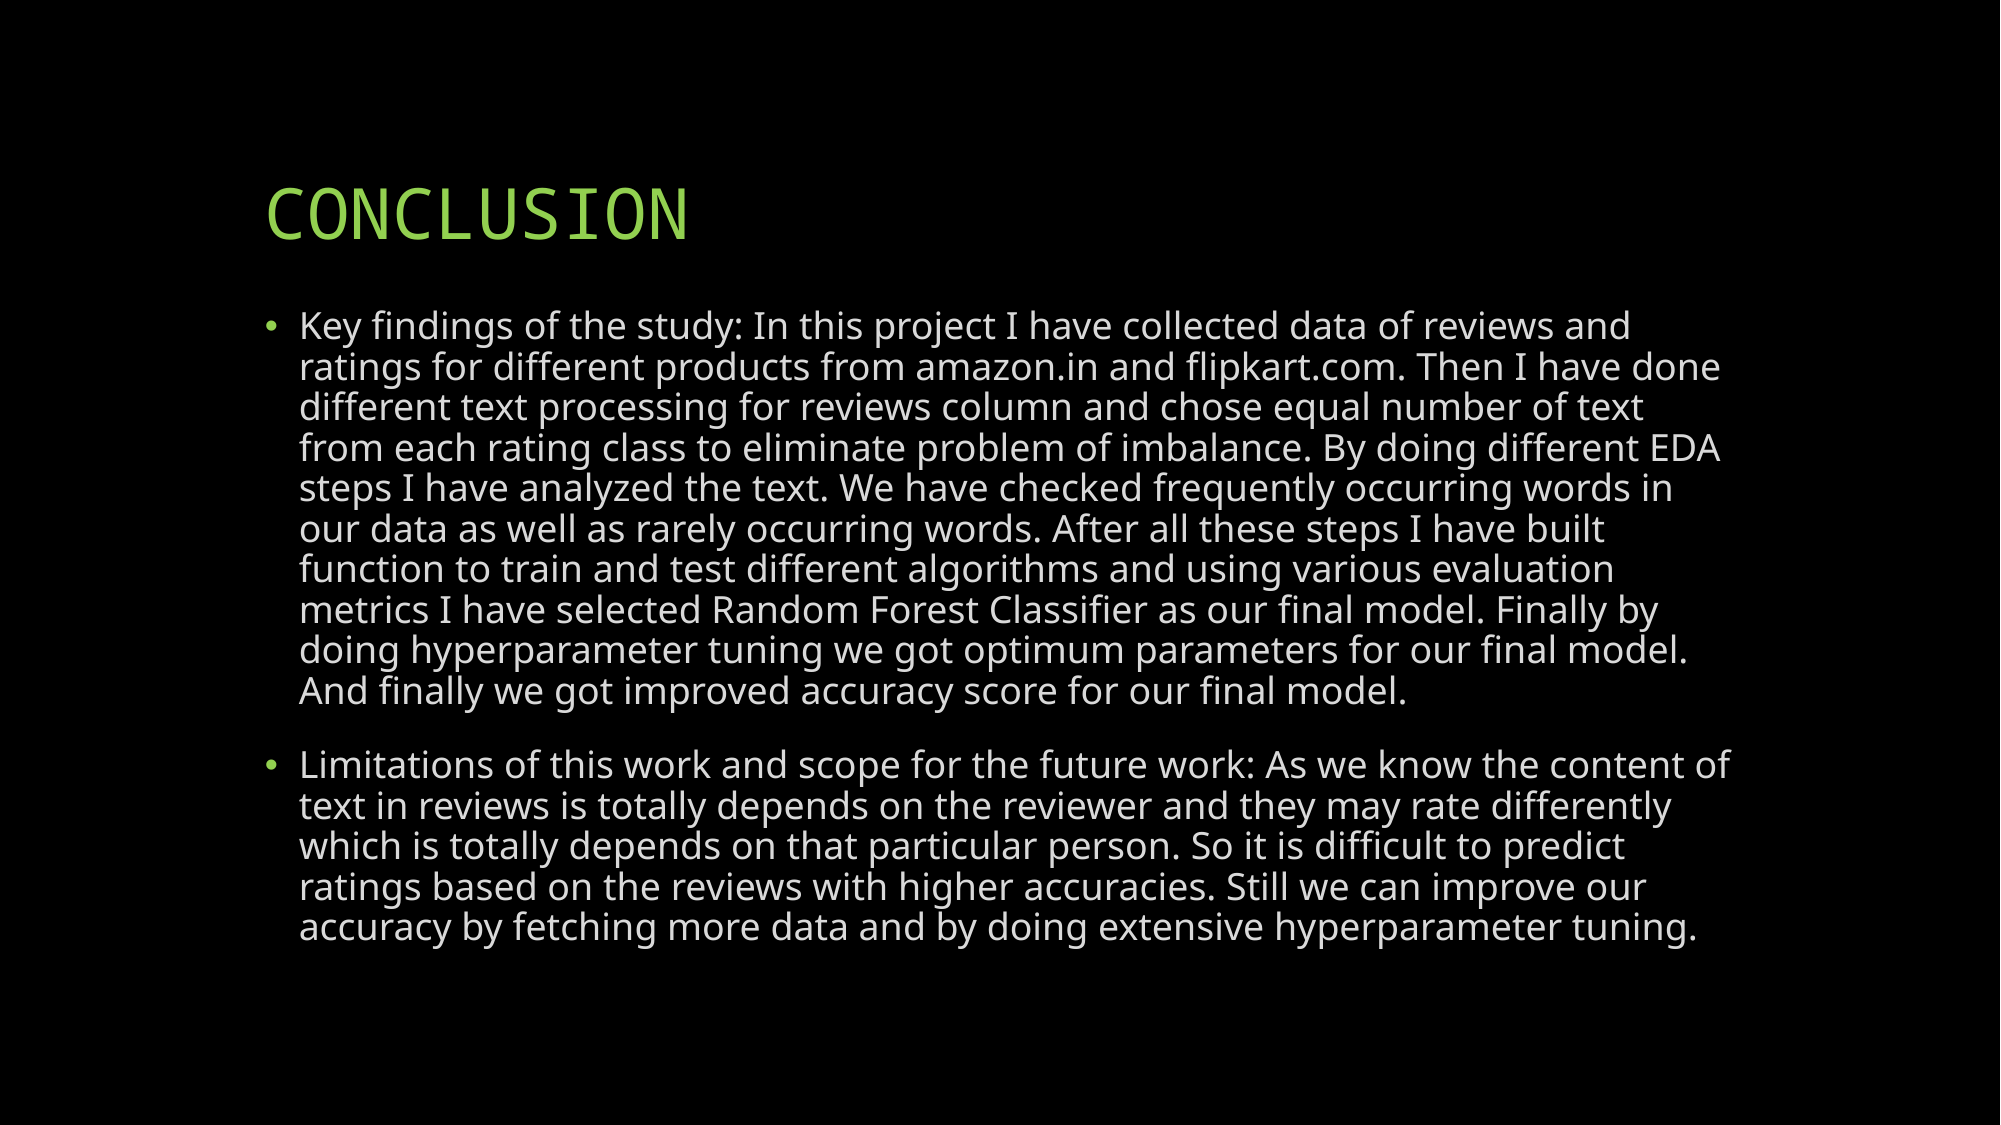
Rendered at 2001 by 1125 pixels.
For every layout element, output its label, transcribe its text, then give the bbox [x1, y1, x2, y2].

title CONCLUSION [249, 75, 1750, 263]
list Key findings of the study: In this project I have collected data of reviews and ratings for different products from amazon.in and flipkart.com. Then I have done different text processing for reviews column and chose equal number of text from each rating class to eliminate problem of imbalance. By doing different EDA steps I have analyzed the text. We have checked frequently occurring words in our data as well as rarely occurring words. After all these steps I have built function to train and test different algorithms and using various evaluation metrics I have selected Random Forest Classifier as our final model. Finally by doing hyperparameter tuning we got optimum parameters for our final model. And finally we got improved accuracy score for our final model. Limitations of this work and scope for the future work: As we know the content of text in reviews is totally depends on the reviewer and they may rate differently which is totally depends on that particular person. So it is difficult to predict ratings based on the reviews with higher accuracies. Still we can improve our accuracy by fetching more data and by doing extensive hyperparameter tuning. [249, 299, 1750, 1000]
